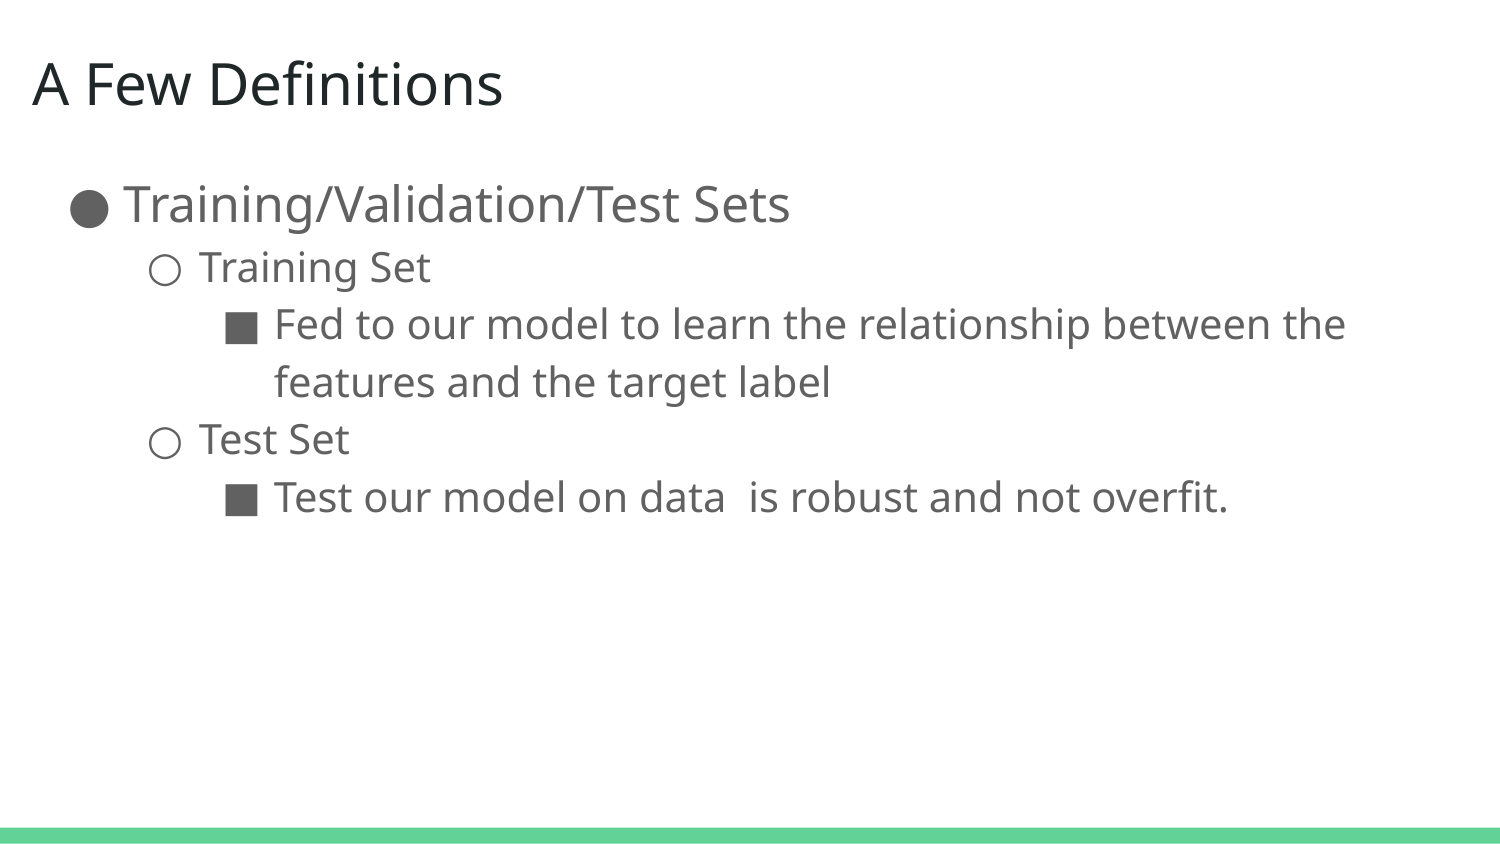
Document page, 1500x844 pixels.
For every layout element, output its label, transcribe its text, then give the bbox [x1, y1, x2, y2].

title A Few Definitions [17, 31, 1415, 126]
list Training/Validation/Test Sets Training Set Fed to our model to learn the relationship between the features and the target label Test Set Test our model on data is robust and not overfit. [34, 148, 1466, 753]
